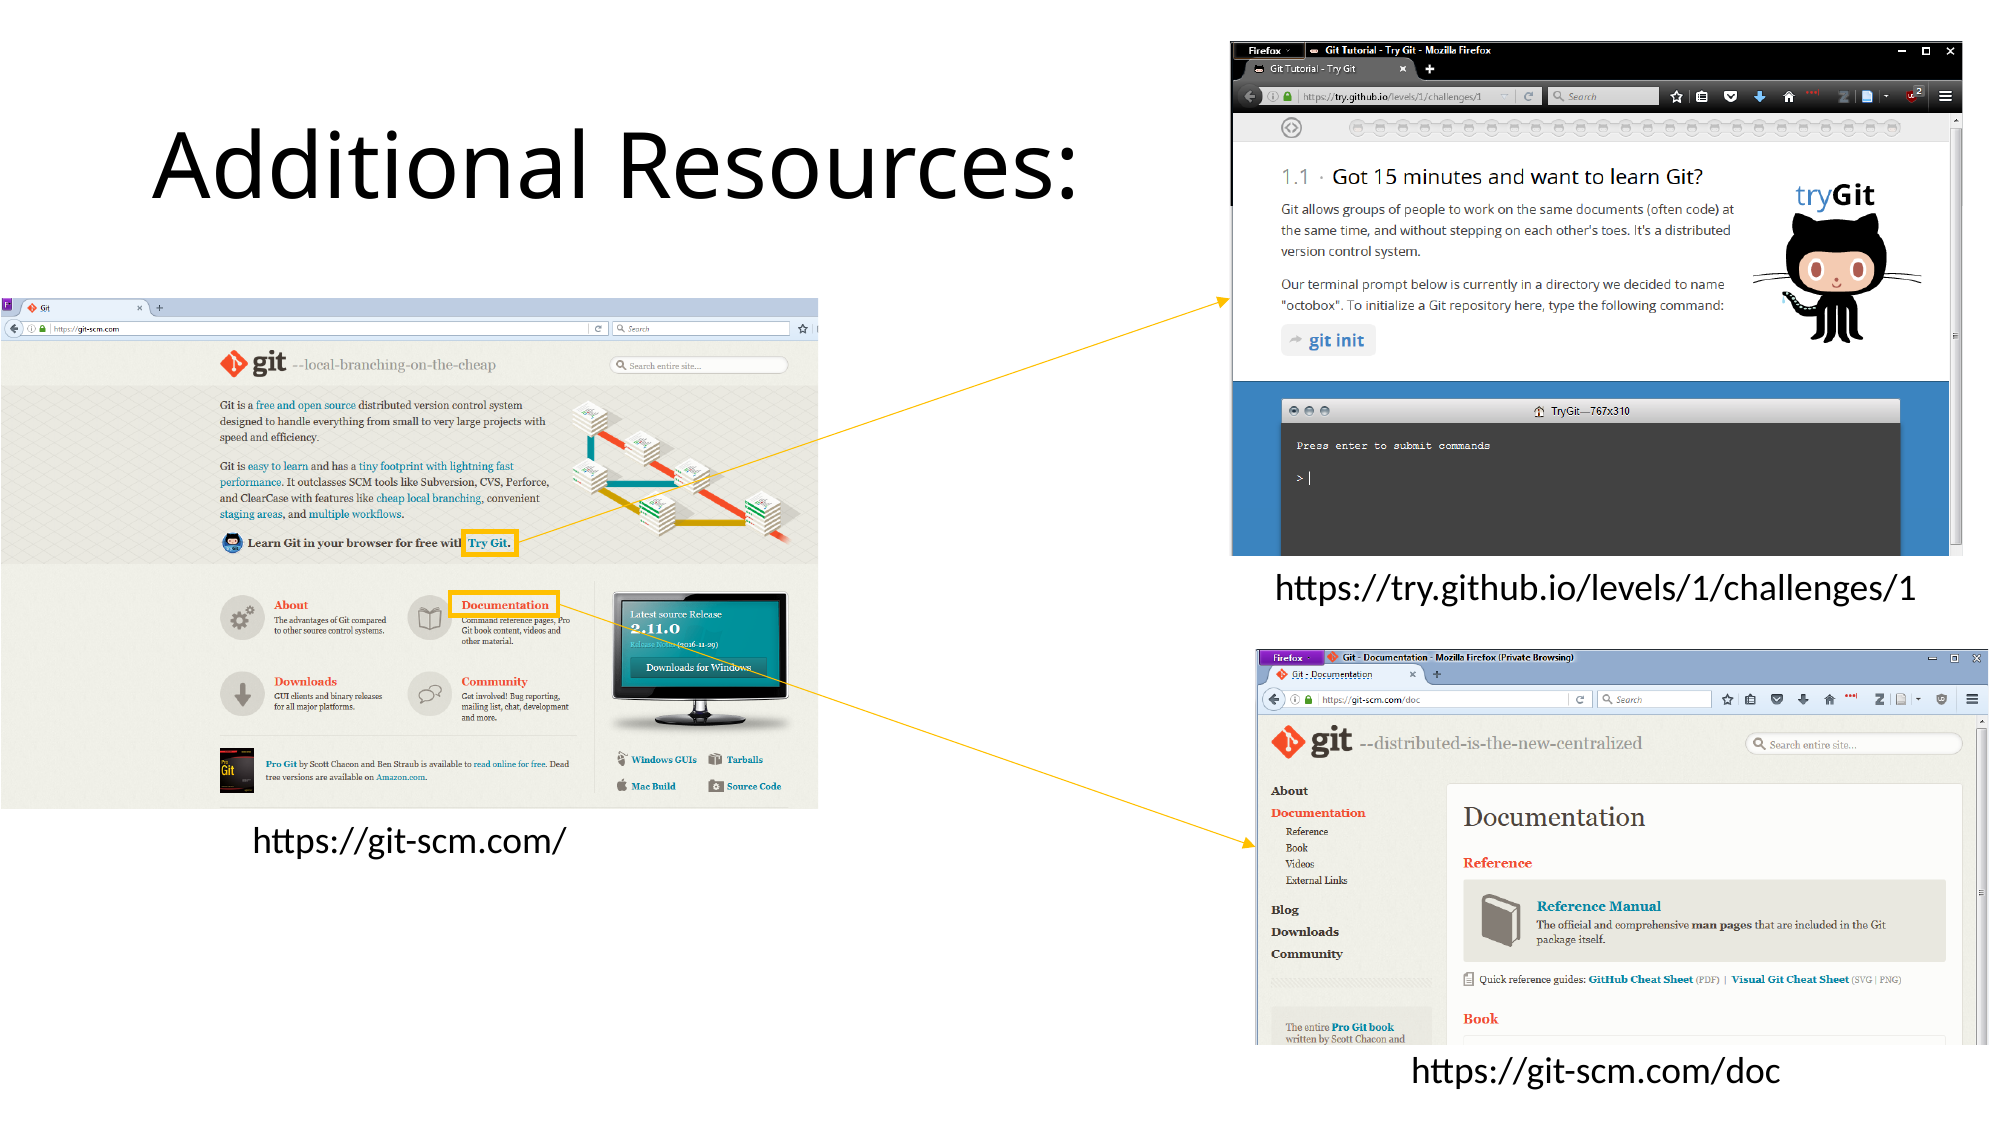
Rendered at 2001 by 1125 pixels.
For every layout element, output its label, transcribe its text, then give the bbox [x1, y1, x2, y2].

picture [1, 298, 819, 810]
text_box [516, 298, 1230, 544]
picture [1229, 41, 1963, 556]
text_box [558, 603, 1256, 847]
text_box https://git-scm.com/ [237, 810, 582, 869]
title Additional Resources: [137, 59, 1229, 278]
text_box https://try.github.io/levels/1/challenges/1 [1259, 556, 1933, 615]
text_box https://git-scm.com/doc [1396, 1045, 1796, 1098]
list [1255, 649, 1989, 1045]
